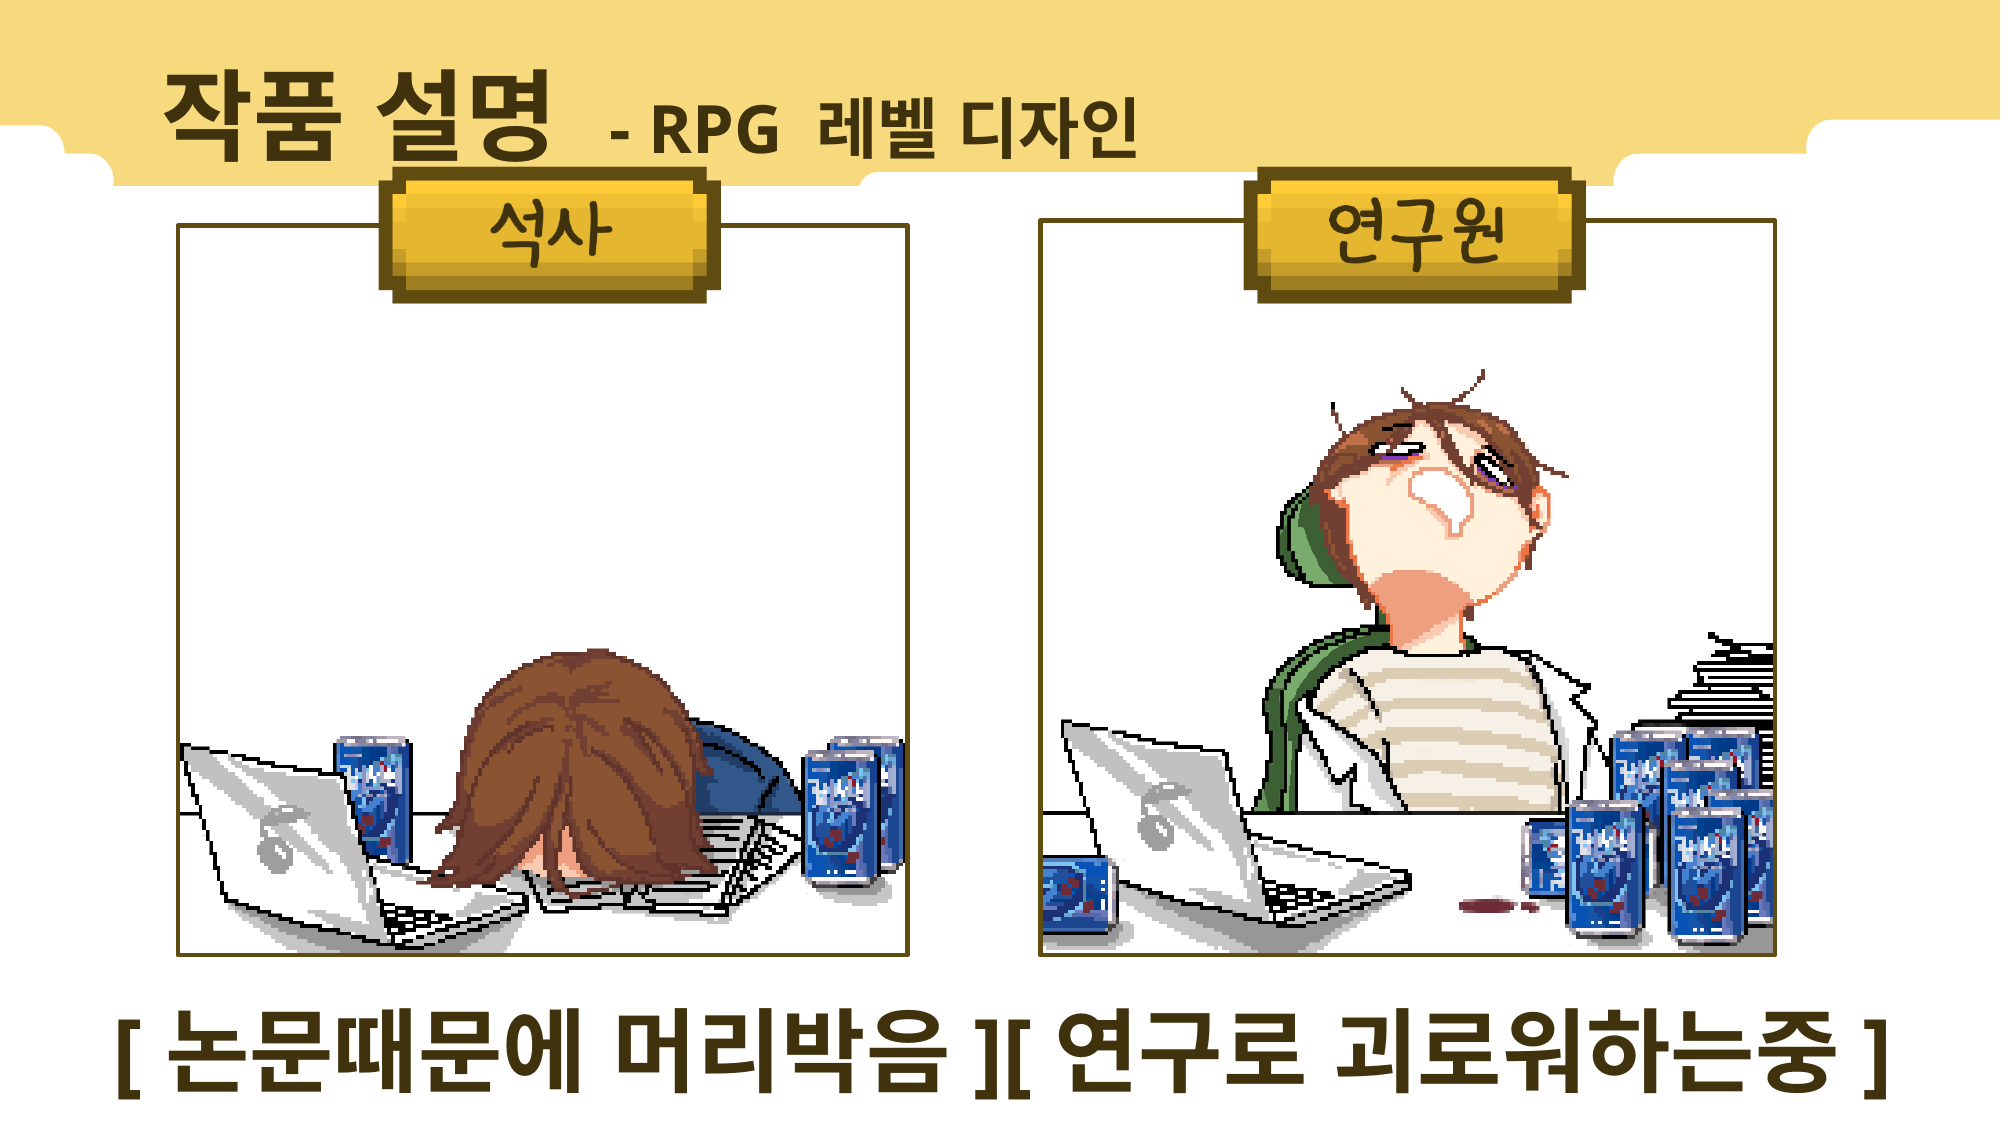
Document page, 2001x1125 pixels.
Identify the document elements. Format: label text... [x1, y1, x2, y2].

text_box [0, 0, 147, 187]
text_box [1636, 0, 2000, 155]
text_box [연구로 괴로워하는중] [987, 931, 1953, 1111]
text_box [논문때문에 머리박음] [98, 931, 987, 1111]
text_box 작품 설명 - RPG 레벨 디자인 [147, 0, 1636, 271]
picture [1042, 139, 1773, 953]
picture [180, 139, 906, 953]
